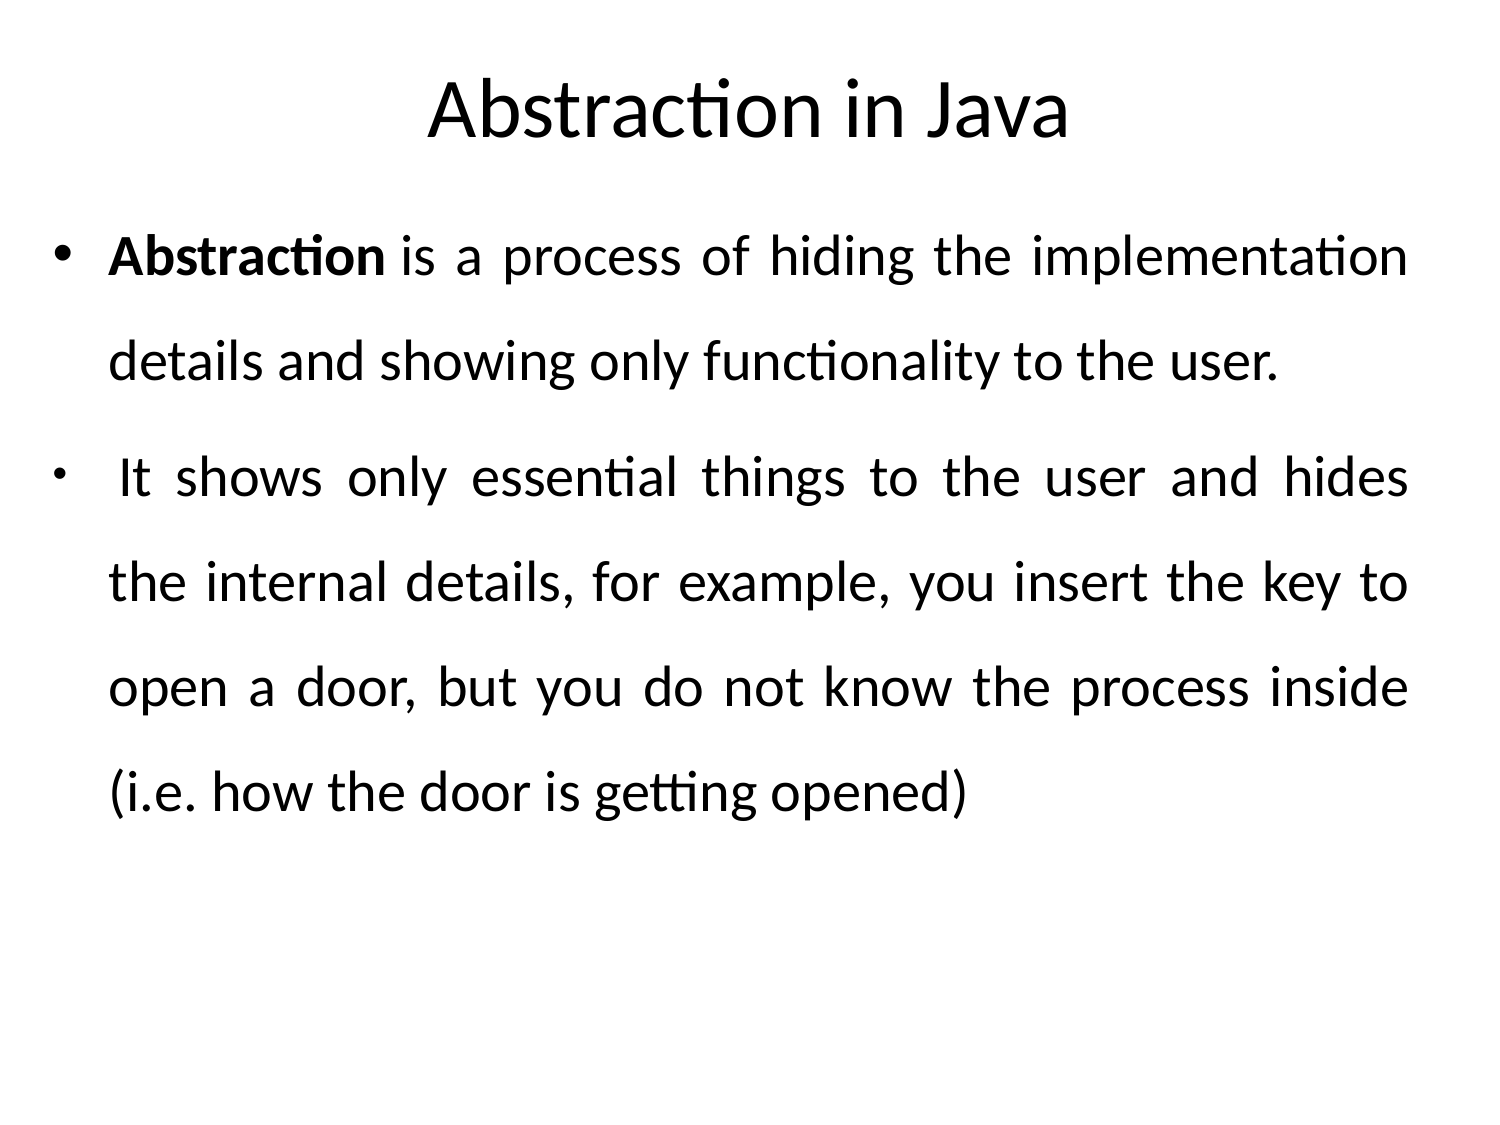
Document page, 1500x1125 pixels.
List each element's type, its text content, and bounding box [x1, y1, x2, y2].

title Abstraction in Java [75, 45, 1425, 163]
list Abstraction is a process of hiding the implementation details and showing only functionality to the user. It shows only essential things to the user and hides the internal details, for example, you insert the key to open a door, but you do not know the process inside (i.e. how the door is getting opened) [37, 174, 1425, 1088]
